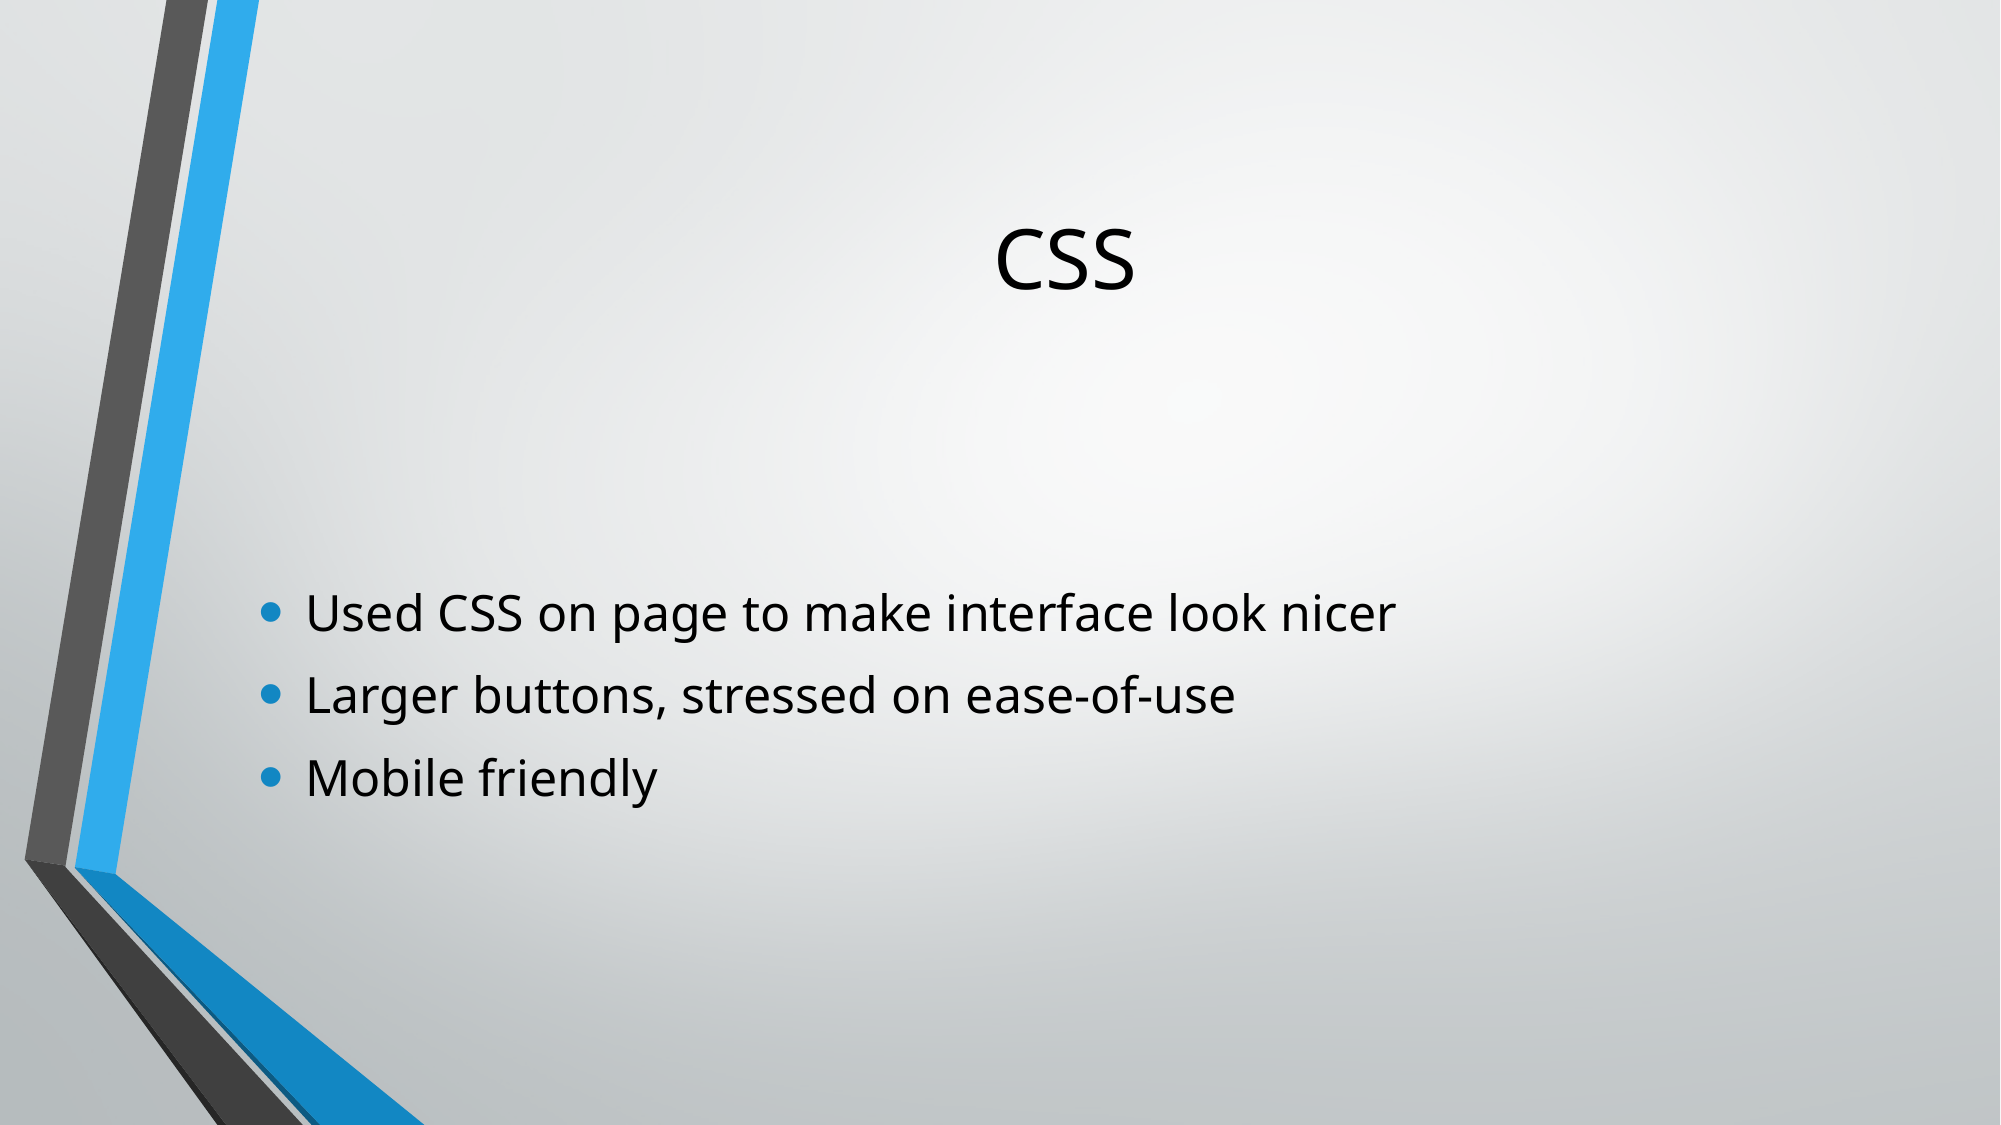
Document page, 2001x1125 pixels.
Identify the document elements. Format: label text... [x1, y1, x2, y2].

title CSS [243, 112, 1887, 400]
list Used CSS on page to make interface look nicer Larger buttons, stressed on ease-of-use Mobile friendly [243, 437, 1887, 950]
